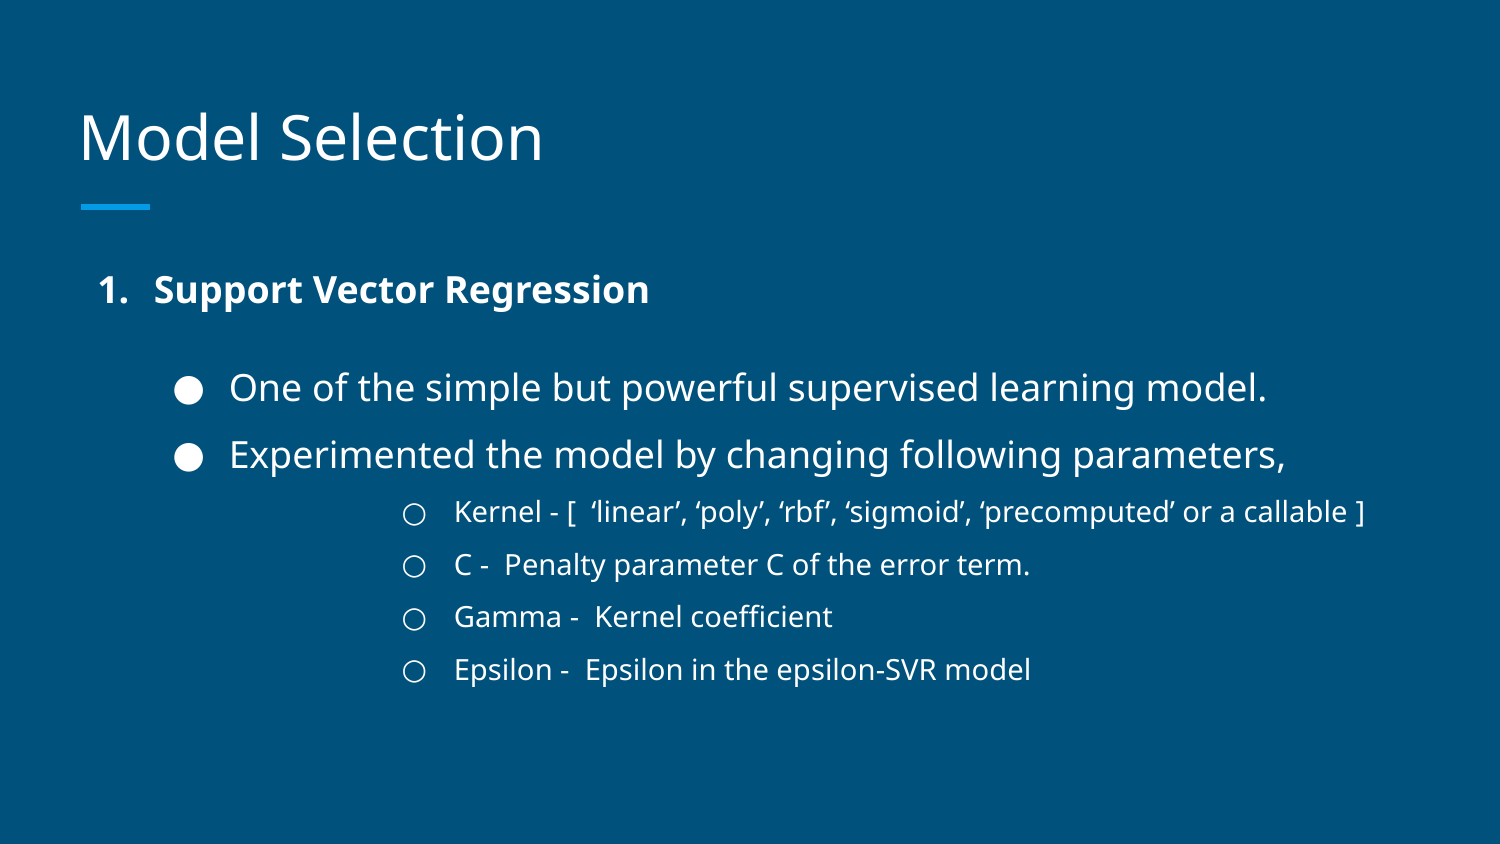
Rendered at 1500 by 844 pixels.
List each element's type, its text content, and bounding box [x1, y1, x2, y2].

title Model Selection [63, 75, 1437, 188]
list Support Vector Regression One of the simple but powerful supervised learning model. Experimented the model by changing following parameters, Kernel - [ ​ ‘linear’, ‘poly’, ‘rbf’, ‘sigmoid’, ‘precomputed’ or a callable​ ] C - ​ Penalty parameter C of the error term. Gamma - ​ Kernel coefficient Epsilon - ​ Epsilon in the epsilon-SVR model [63, 244, 1437, 750]
